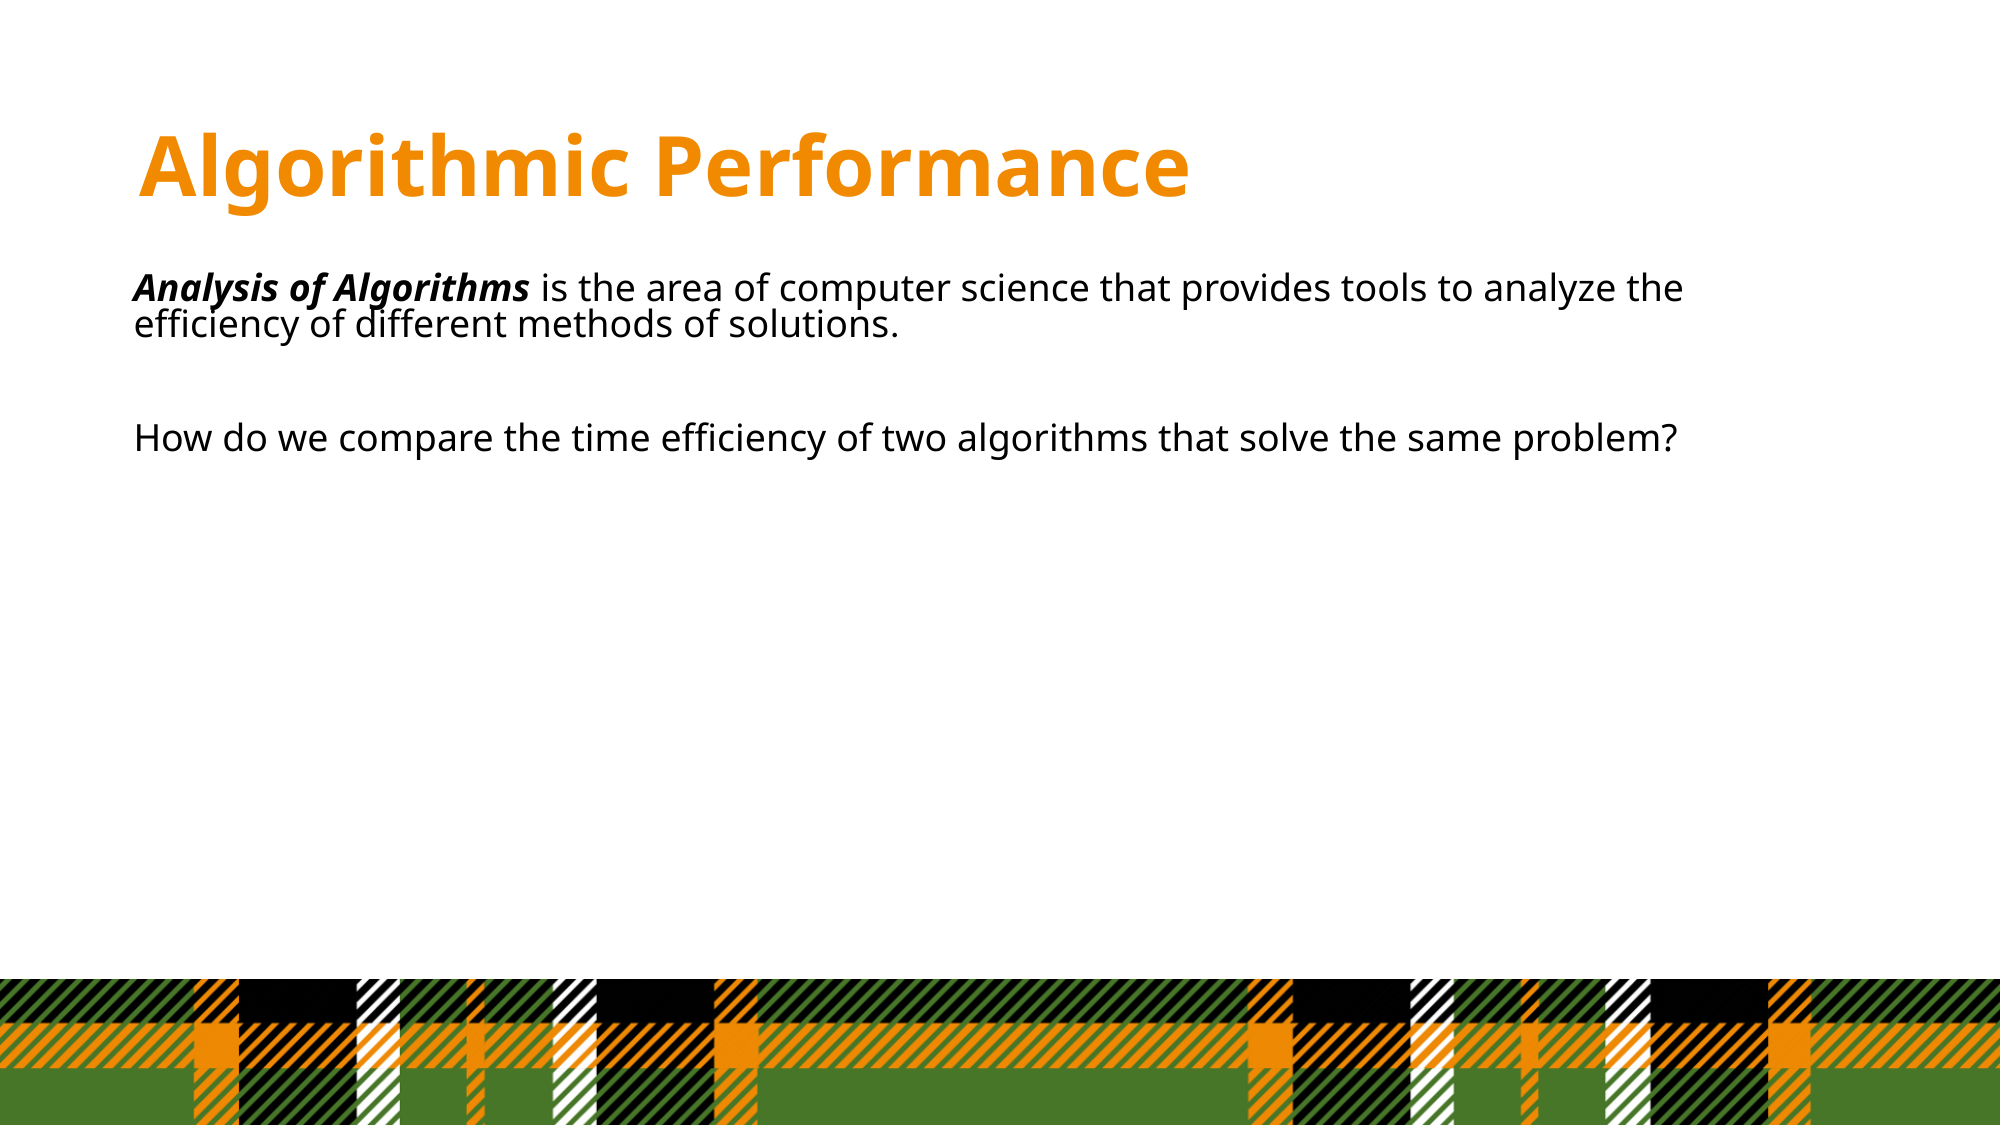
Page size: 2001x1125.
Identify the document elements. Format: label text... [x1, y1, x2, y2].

list Analysis of Algorithms is the area of computer science that provides tools to analyze the efficiency of different methods of solutions. How do we compare the time efficiency of two algorithms that solve the same problem? [118, 265, 1869, 816]
title Algorithmic Performance [125, 117, 1863, 224]
picture [0, 979, 2000, 1125]
